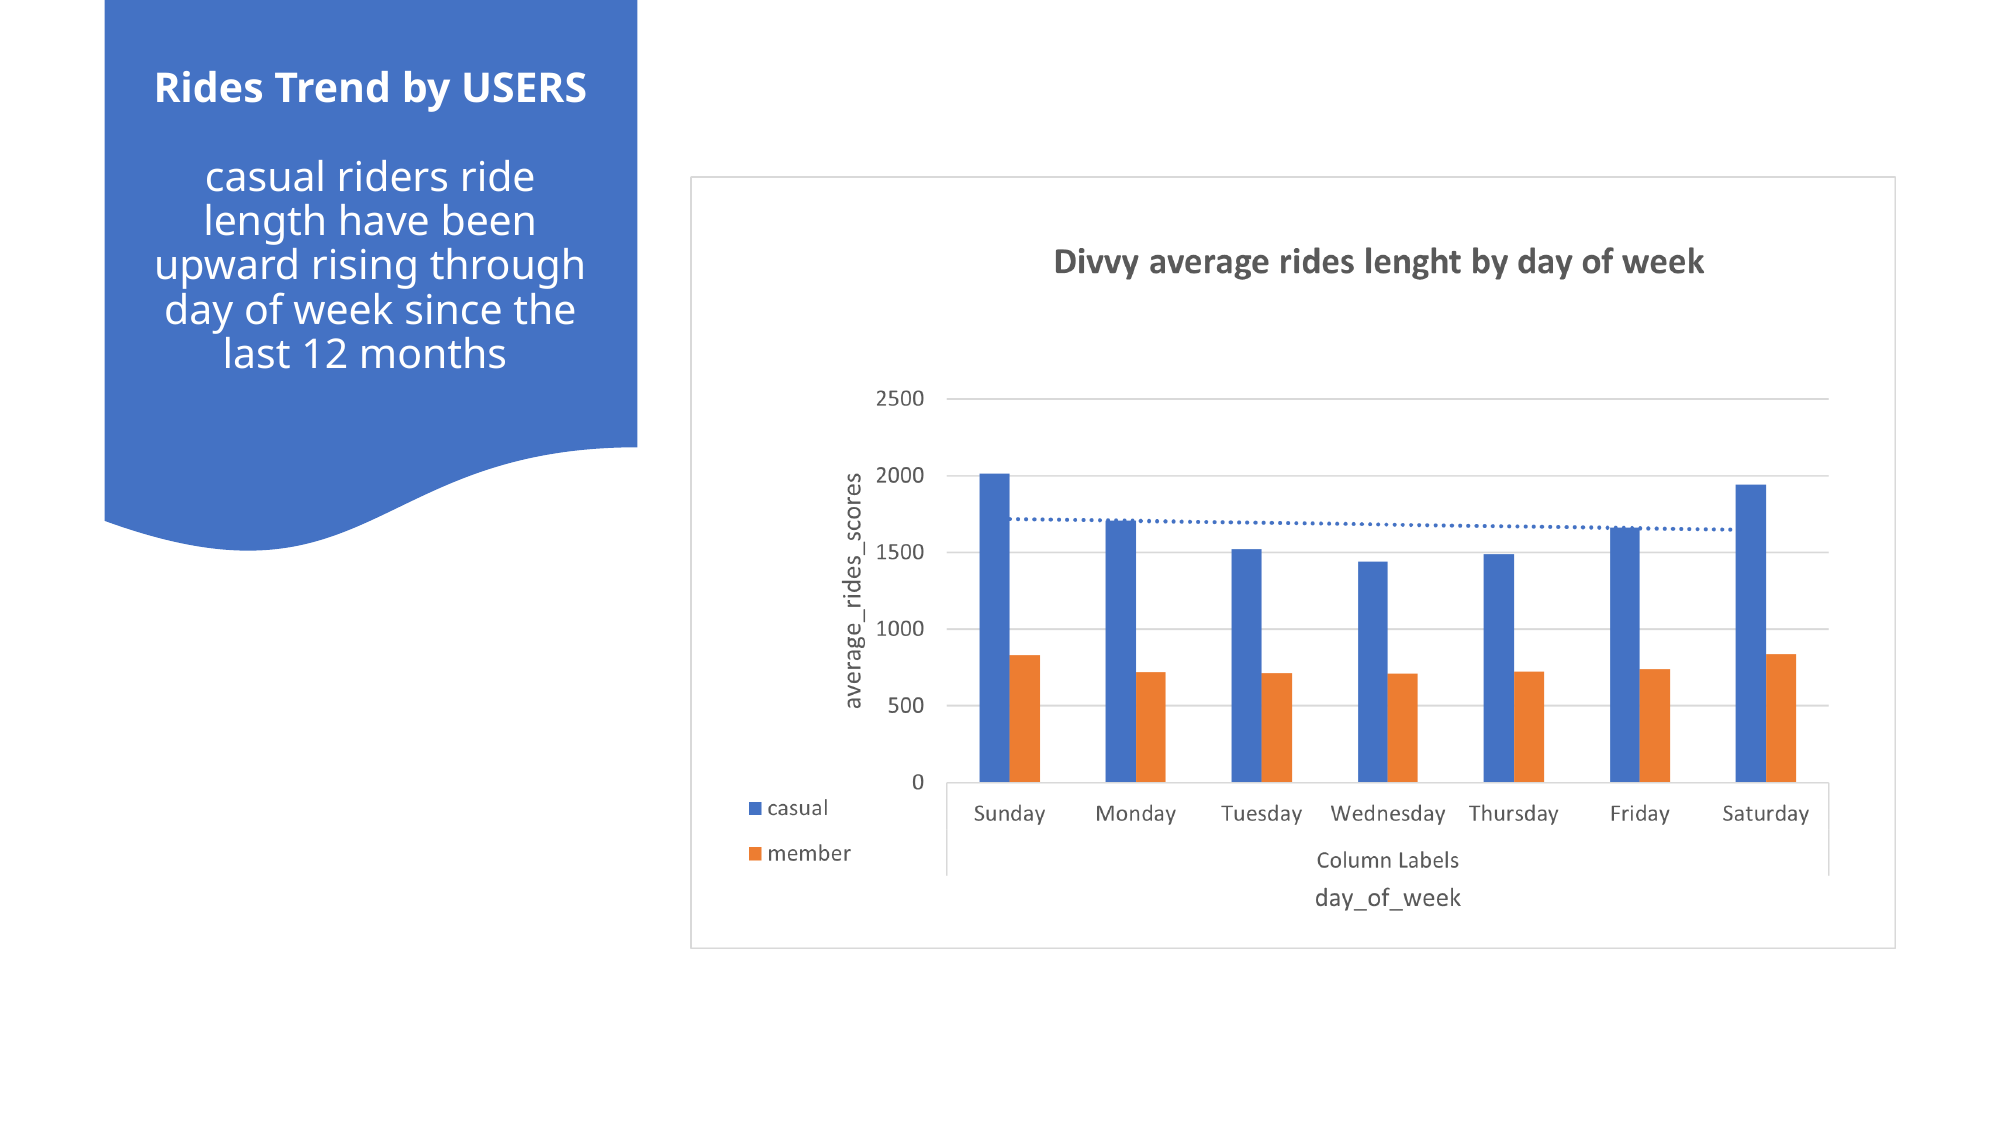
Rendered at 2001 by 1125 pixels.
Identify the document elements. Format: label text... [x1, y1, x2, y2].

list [690, 176, 1896, 949]
text_box [103, 0, 639, 552]
title Rides Trend by USERS casual riders ride length have been upward rising through day of week since the last 12 months [137, 28, 604, 417]
